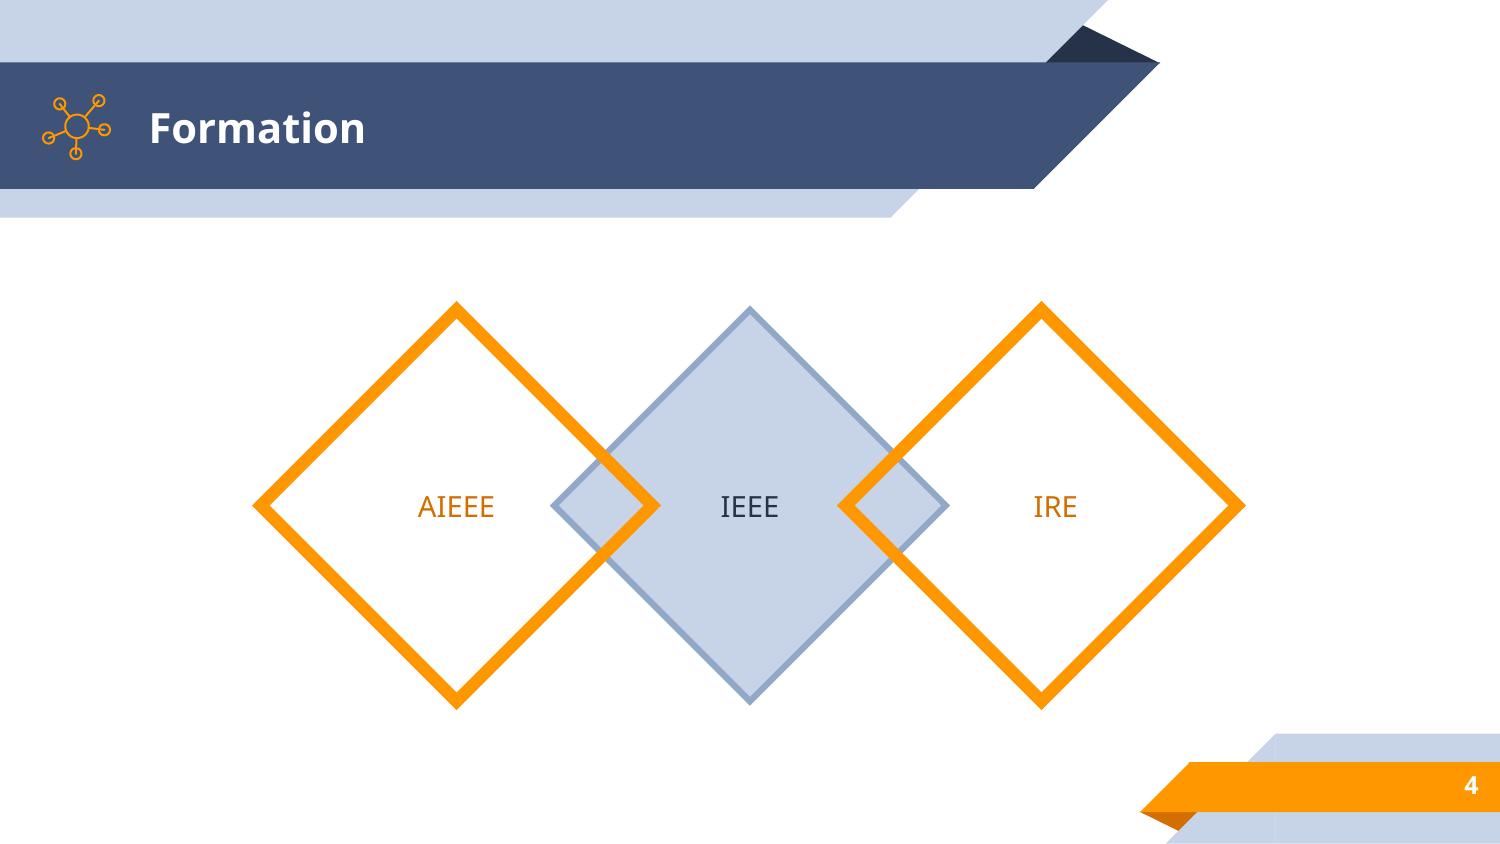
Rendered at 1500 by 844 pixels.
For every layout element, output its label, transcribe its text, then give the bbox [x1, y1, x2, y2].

text_box IRE [845, 309, 1238, 702]
title Formation [133, 64, 997, 190]
slide_number ‹#› [1249, 760, 1494, 813]
text_box AIEEE [260, 309, 653, 702]
text_box IEEE [603, 309, 896, 702]
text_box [42, 94, 111, 160]
